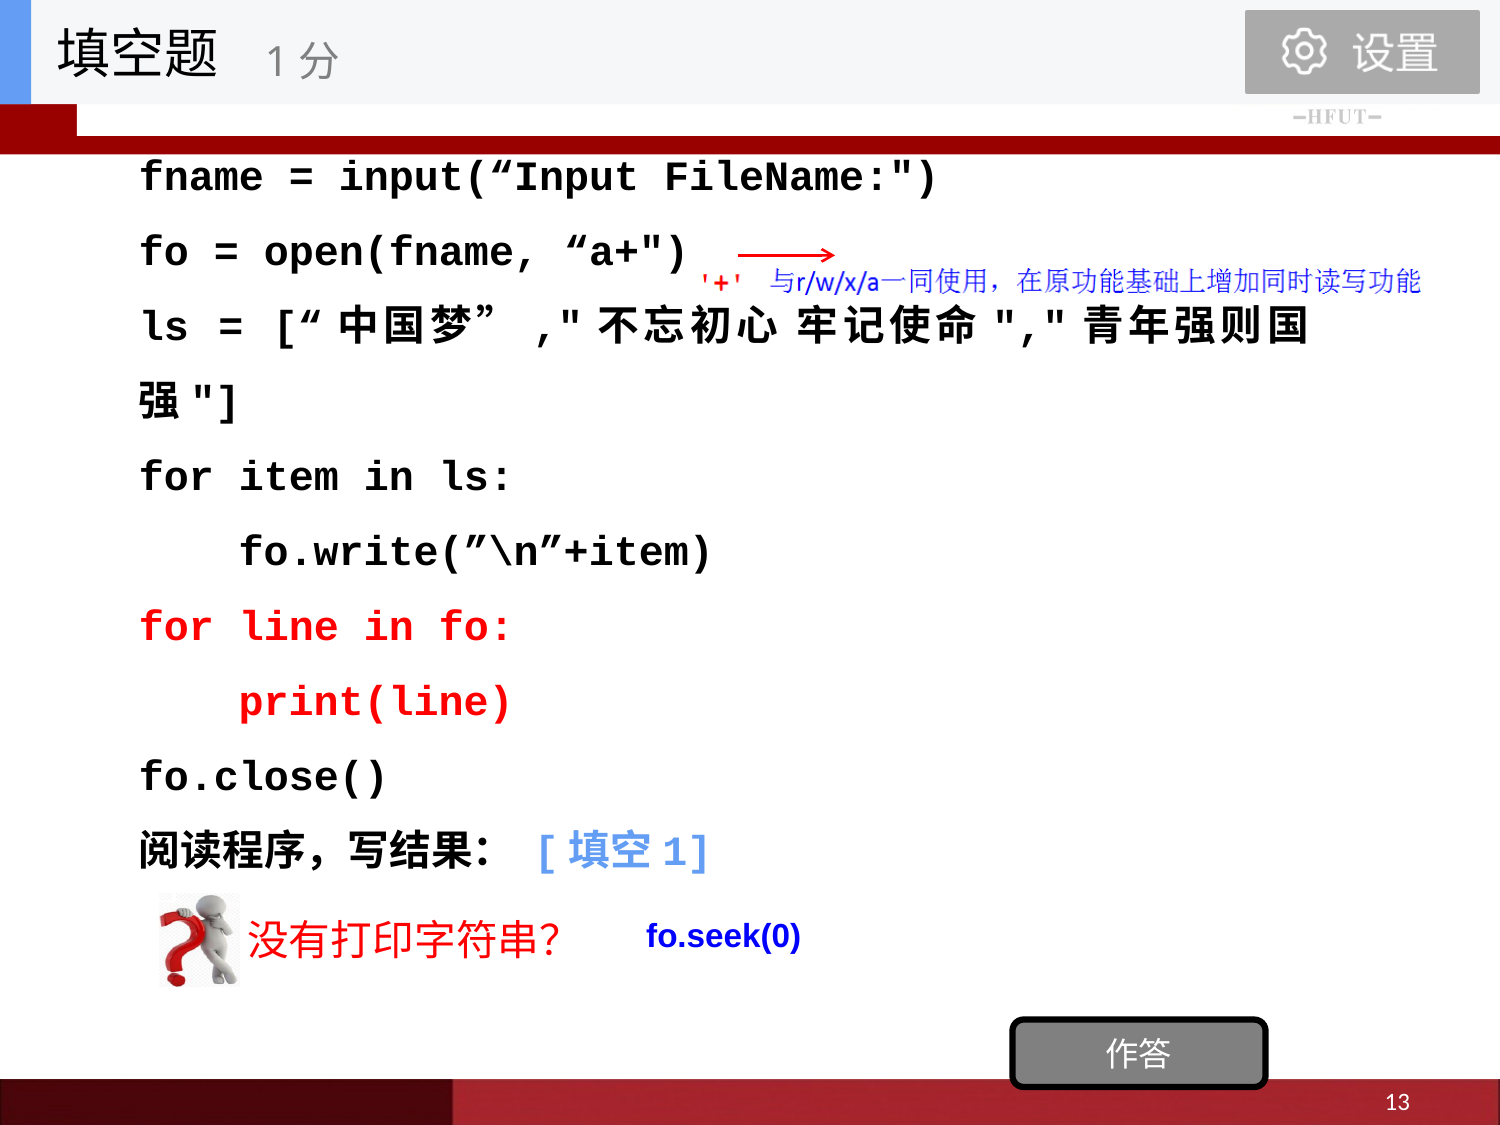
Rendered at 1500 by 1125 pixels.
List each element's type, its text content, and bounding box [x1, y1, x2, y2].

picture [0, 1079, 1500, 1125]
picture [700, 267, 1425, 295]
text_box 作答 [1010, 1017, 1268, 1090]
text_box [159, 893, 658, 987]
text_box fo.seek(0) [662, 906, 817, 962]
slide_number 13 [1074, 1081, 1425, 1119]
picture [1245, 10, 1480, 94]
text_box fname = input(“Input FileName:") fo = open(fname, “a+") ls = [“中国梦”,"不忘初心 牢记使命","青年强则国强"] for item in ls: fo.write(”\n”+item) for line in fo: print(line) fo.close() 阅读程序，写结果： [填空1] [123, 360, 1324, 713]
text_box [0, 0, 1500, 105]
